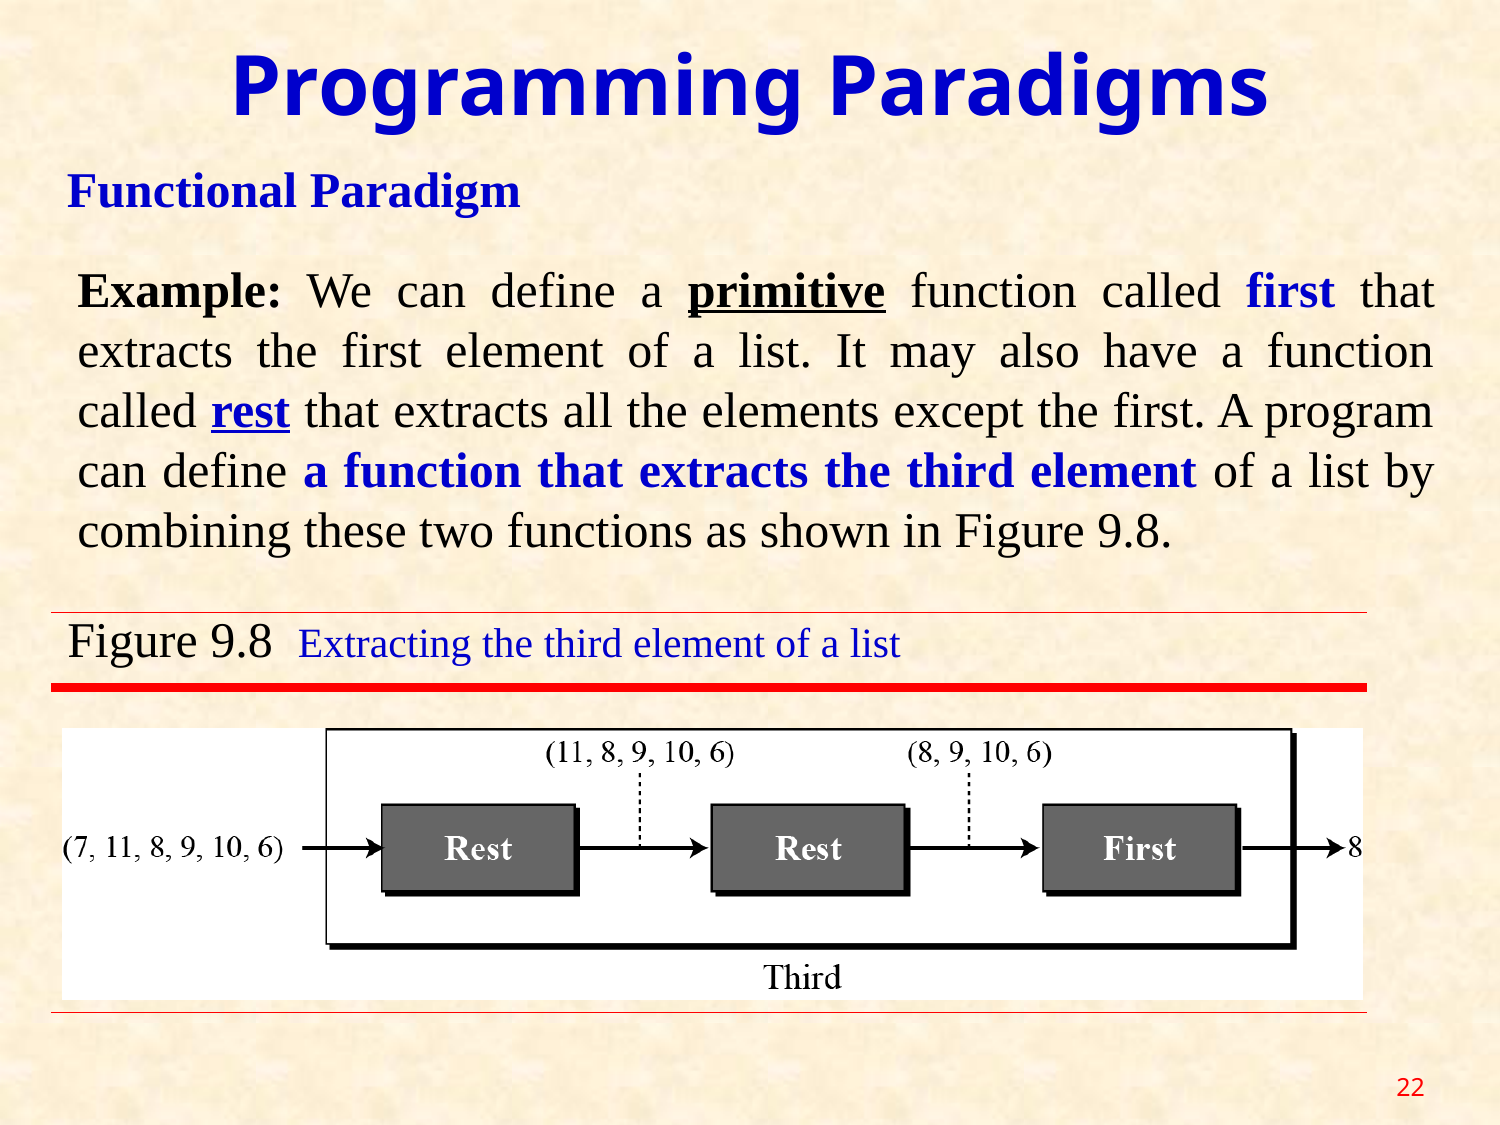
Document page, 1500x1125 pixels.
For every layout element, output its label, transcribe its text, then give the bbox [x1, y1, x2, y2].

picture [0, 0, 1500, 1125]
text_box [49, 599, 1368, 1013]
text_box Functional Paradigm [52, 149, 537, 225]
slide_number 22 [1325, 1062, 1425, 1113]
text_box Example: We can define a primitive function called first that extracts the first element of a list. It may also have a function called rest that extracts all the elements except the first. A program can define a function that extracts the third element of a list by combining these two functions as shown in Figure 9.8. [62, 249, 1450, 565]
text_box Programming Paradigms [74, 24, 1425, 130]
